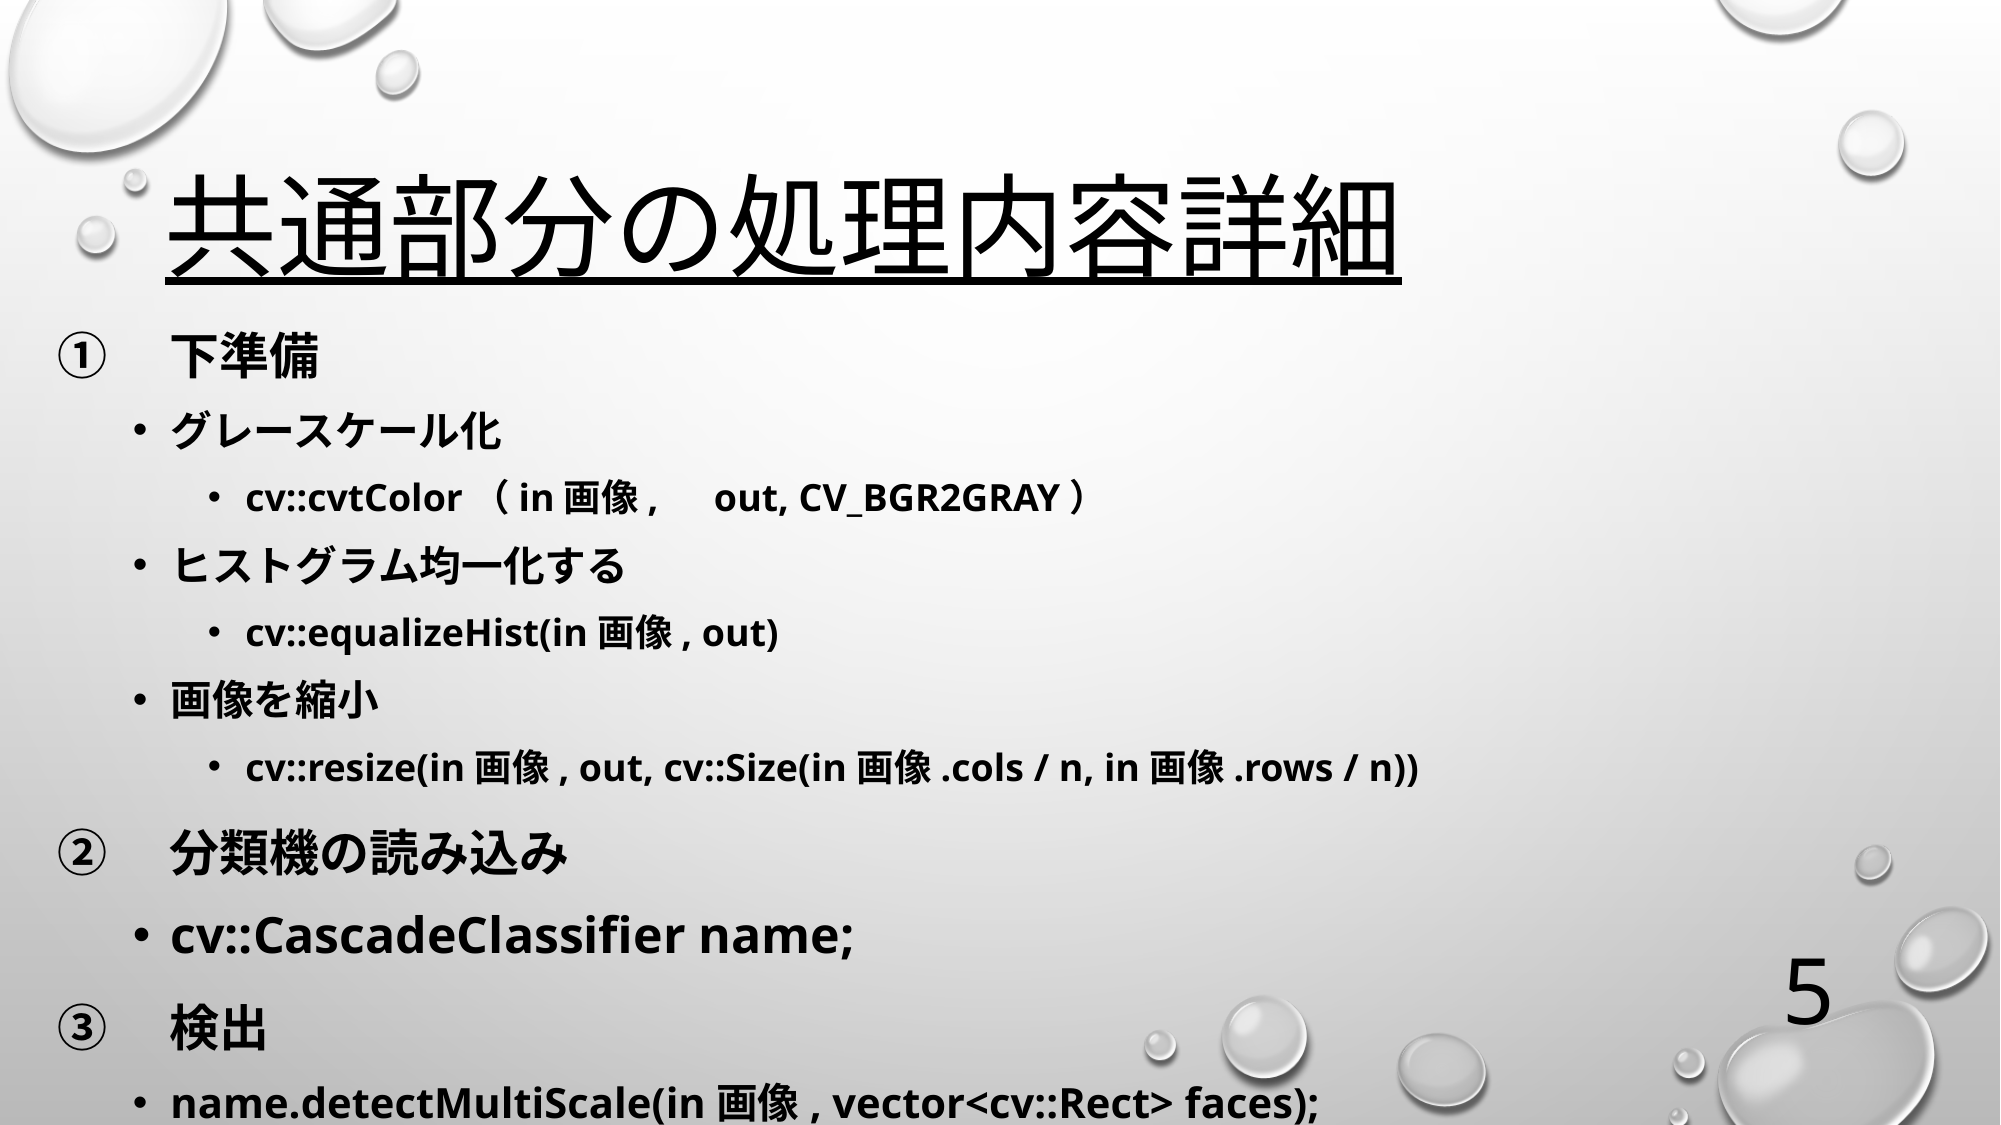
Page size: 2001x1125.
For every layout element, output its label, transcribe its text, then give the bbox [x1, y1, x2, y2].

slide_number 5 [1724, 965, 1851, 1025]
list ① 下準備 グレースケール化 cv::cvtColor（in画像, out, CV_BGR2GRAY） ヒストグラム均一化する cv::equalizeHist(in画像, out) 画像を縮小 cv::resize(in画像, out, cv::Size(in画像.cols / n, in画像.rows / n)) ② 分類機の読み込み cv::CascadeClassifier name; ③ 検出 name.detectMultiScale(in画像, vector<cv::Rect> faces); [42, 304, 1761, 1043]
title 共通部分の処理内容詳細 [149, 101, 1851, 364]
picture [0, 0, 2000, 1125]
